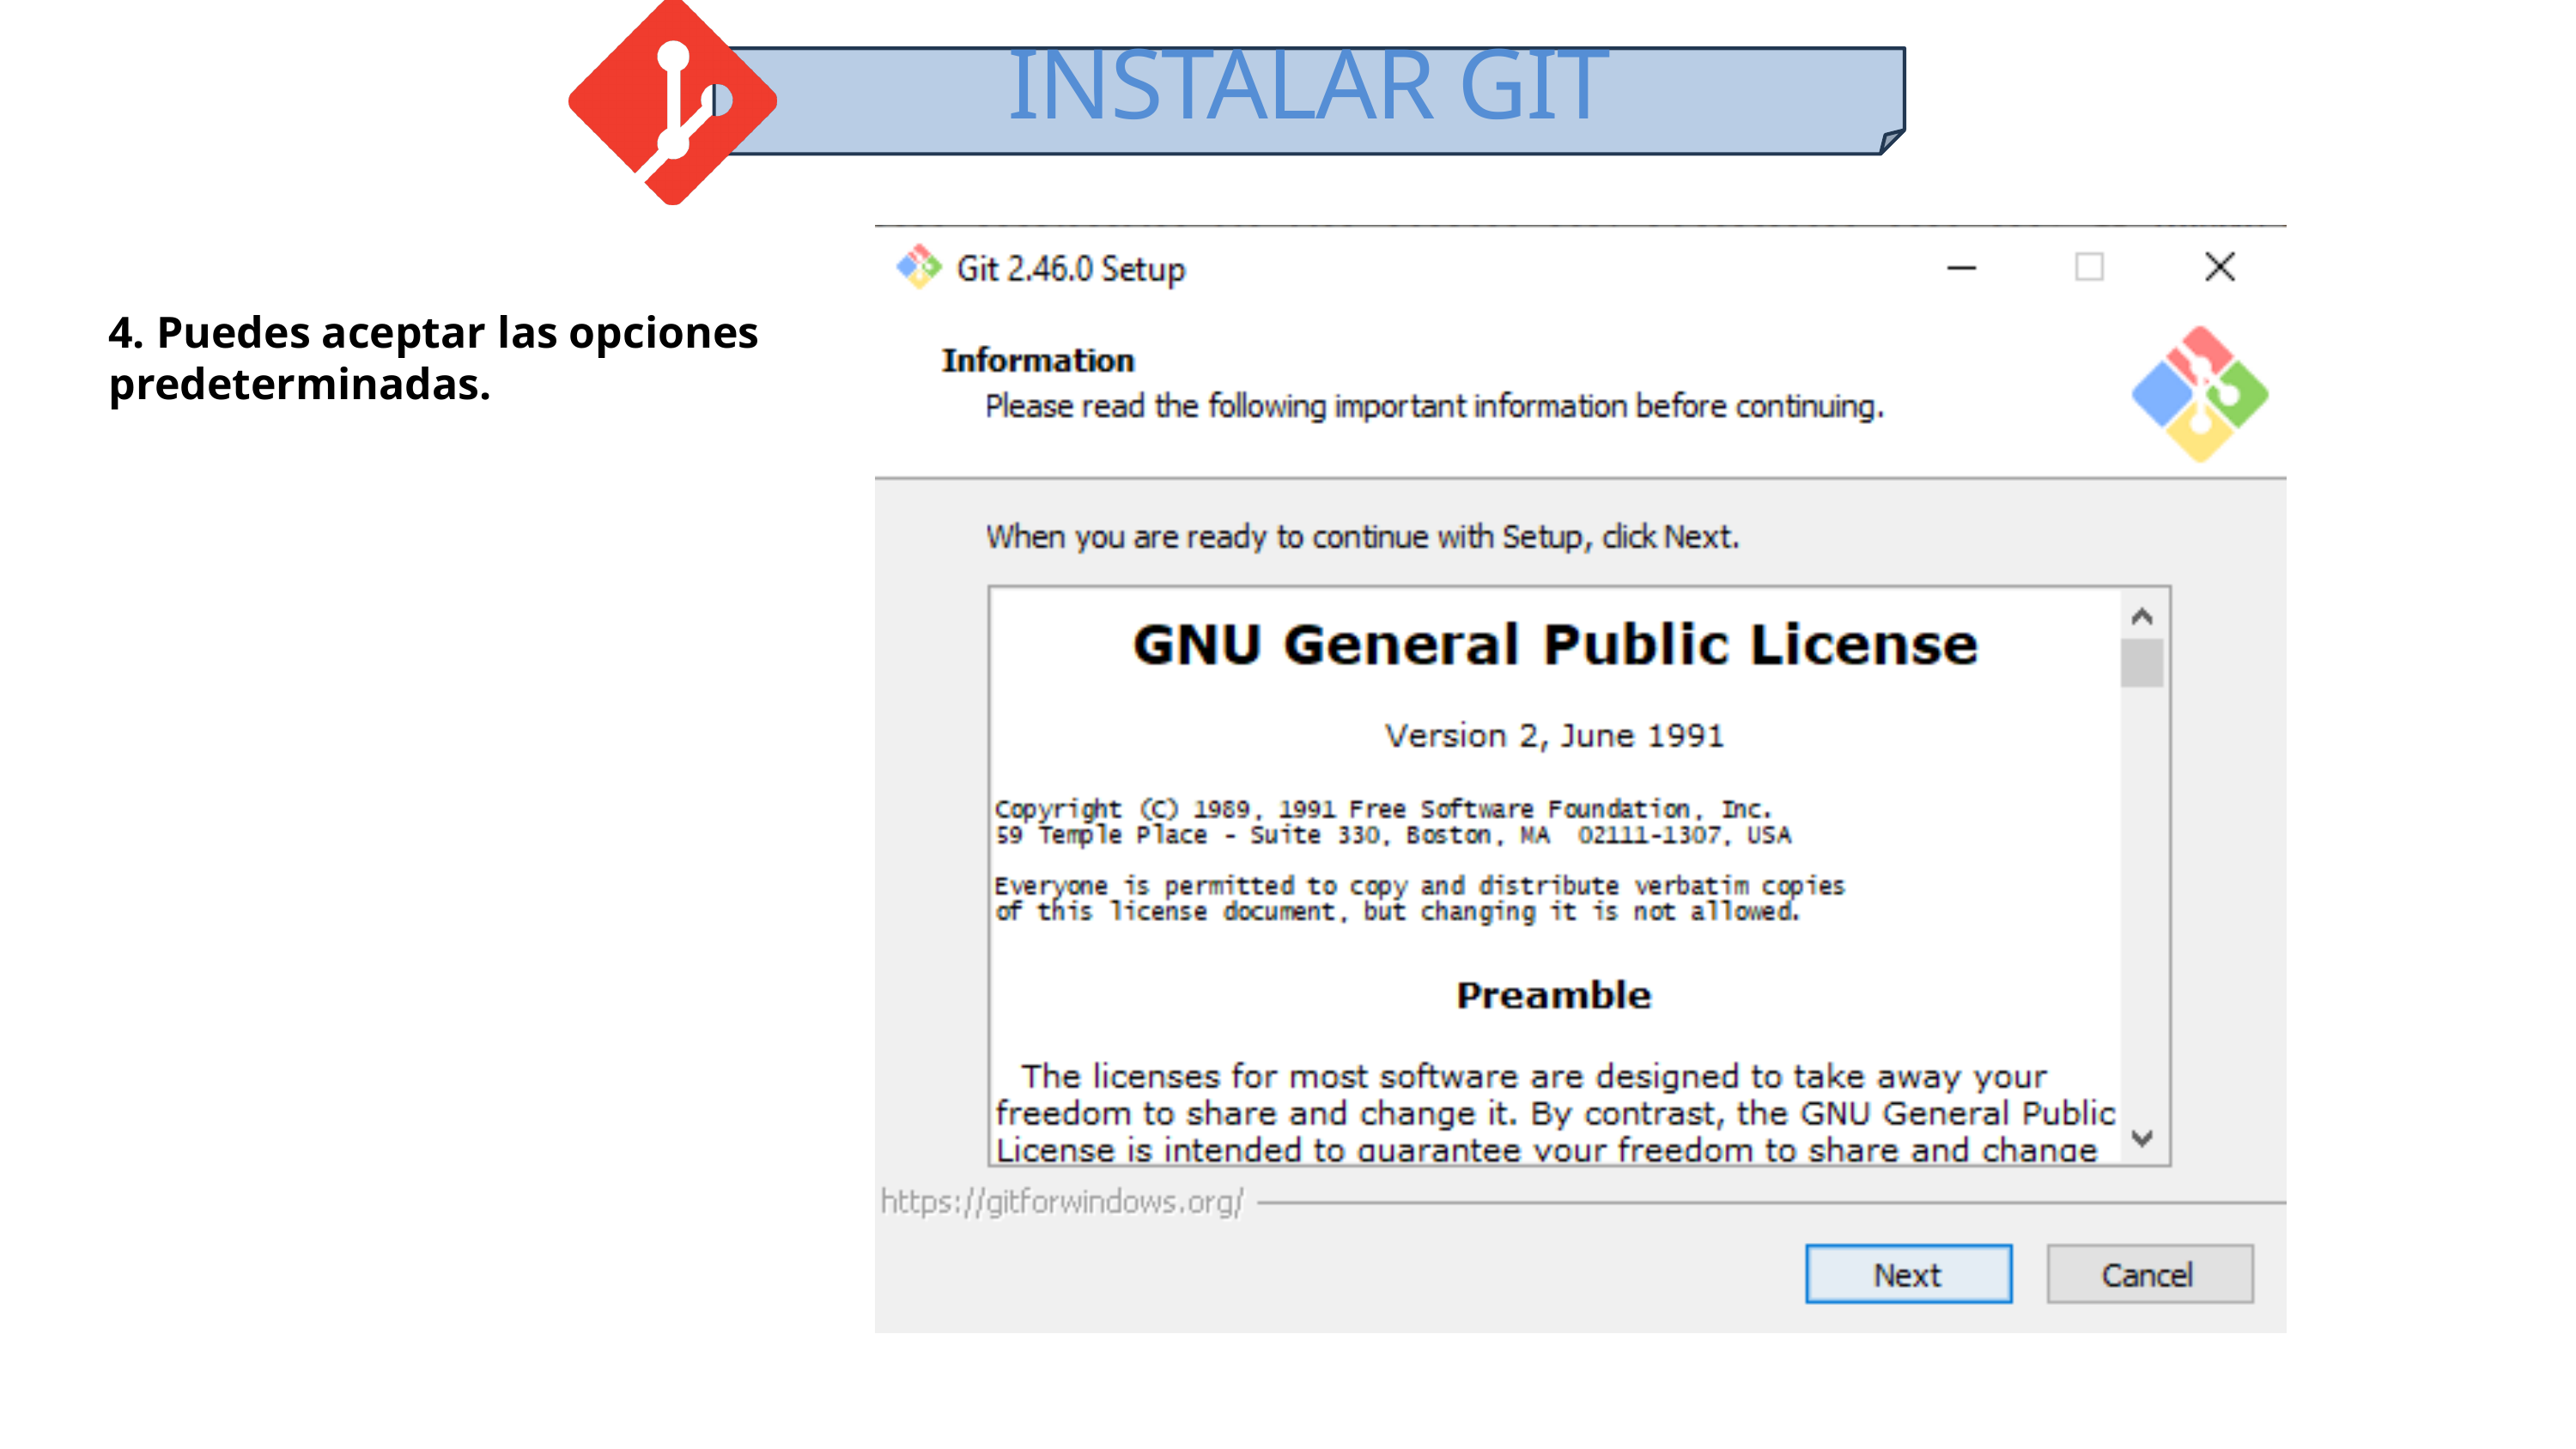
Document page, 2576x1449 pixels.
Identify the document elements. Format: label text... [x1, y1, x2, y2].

picture [568, 0, 777, 205]
picture [874, 225, 2287, 1333]
text_box INSTALAR GIT [781, 46, 1907, 156]
text_box 4. Puedes aceptar las opciones predeterminadas. [95, 246, 869, 505]
